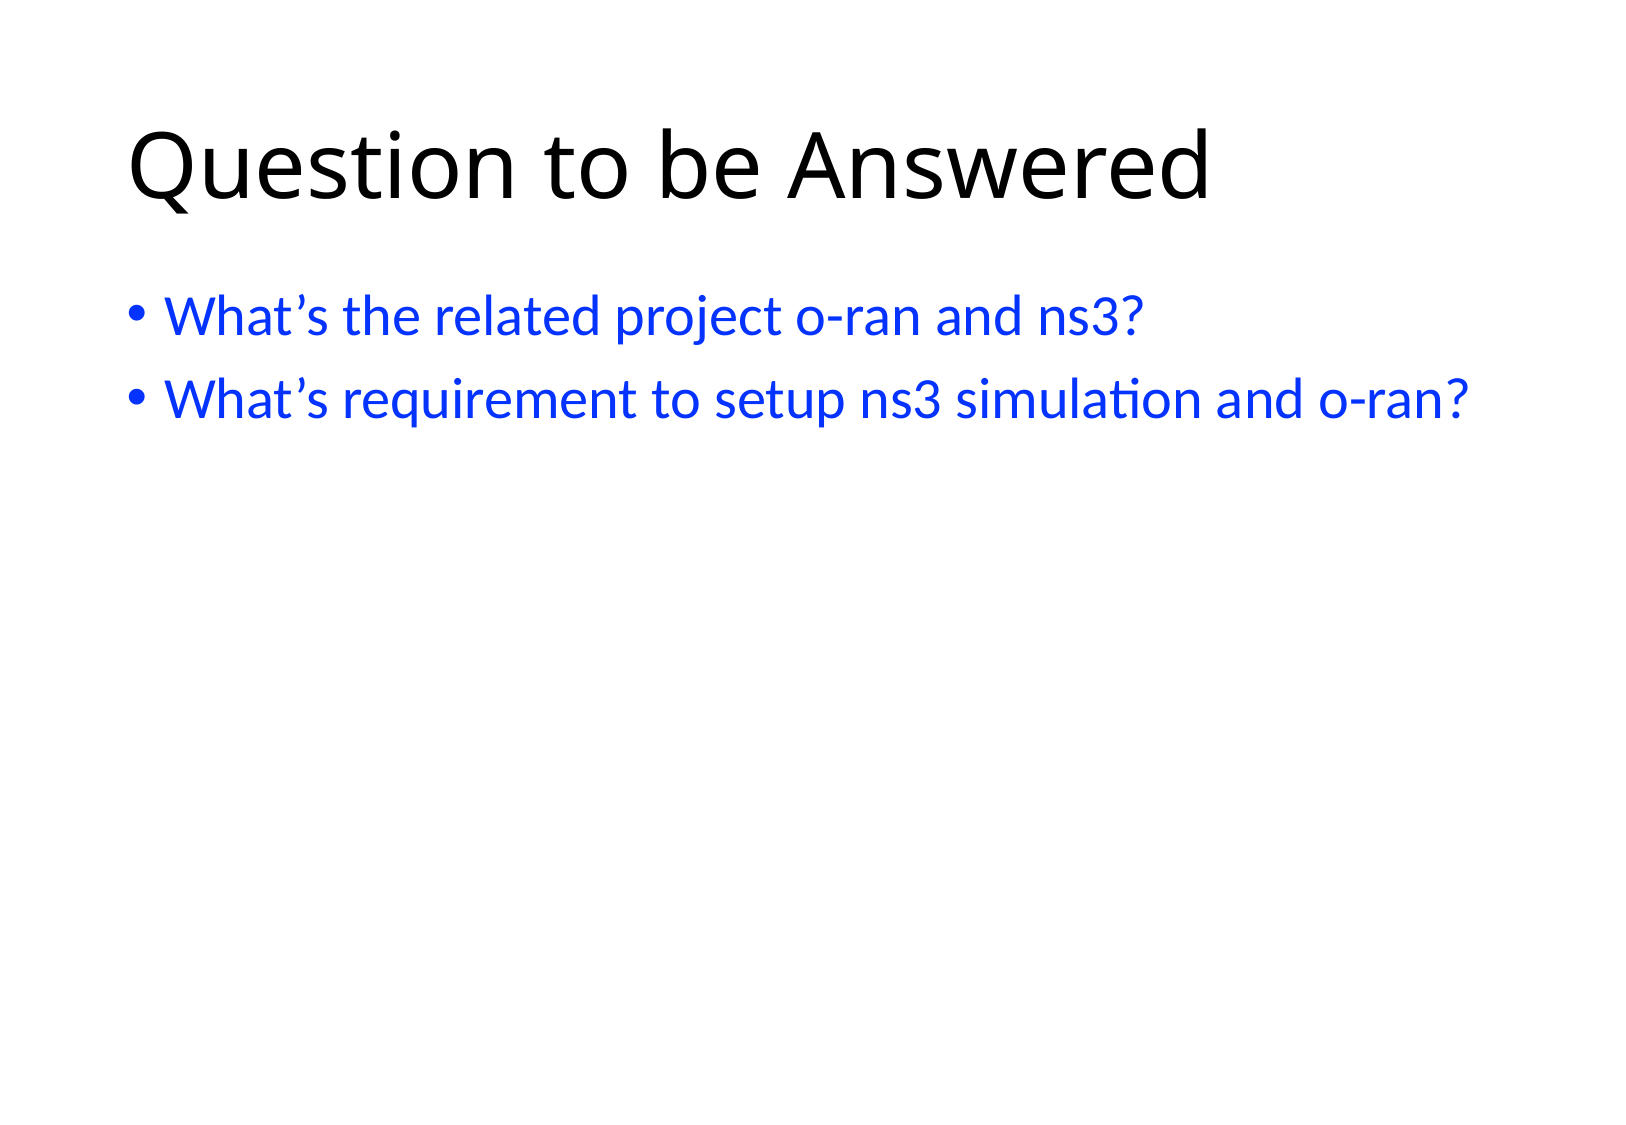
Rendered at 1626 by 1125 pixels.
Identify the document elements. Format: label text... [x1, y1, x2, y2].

title Question to be Answered [111, 59, 1514, 277]
list What’s the related project o-ran and ns3? What’s requirement to setup ns3 simulation and o-ran? [111, 277, 1514, 1014]
